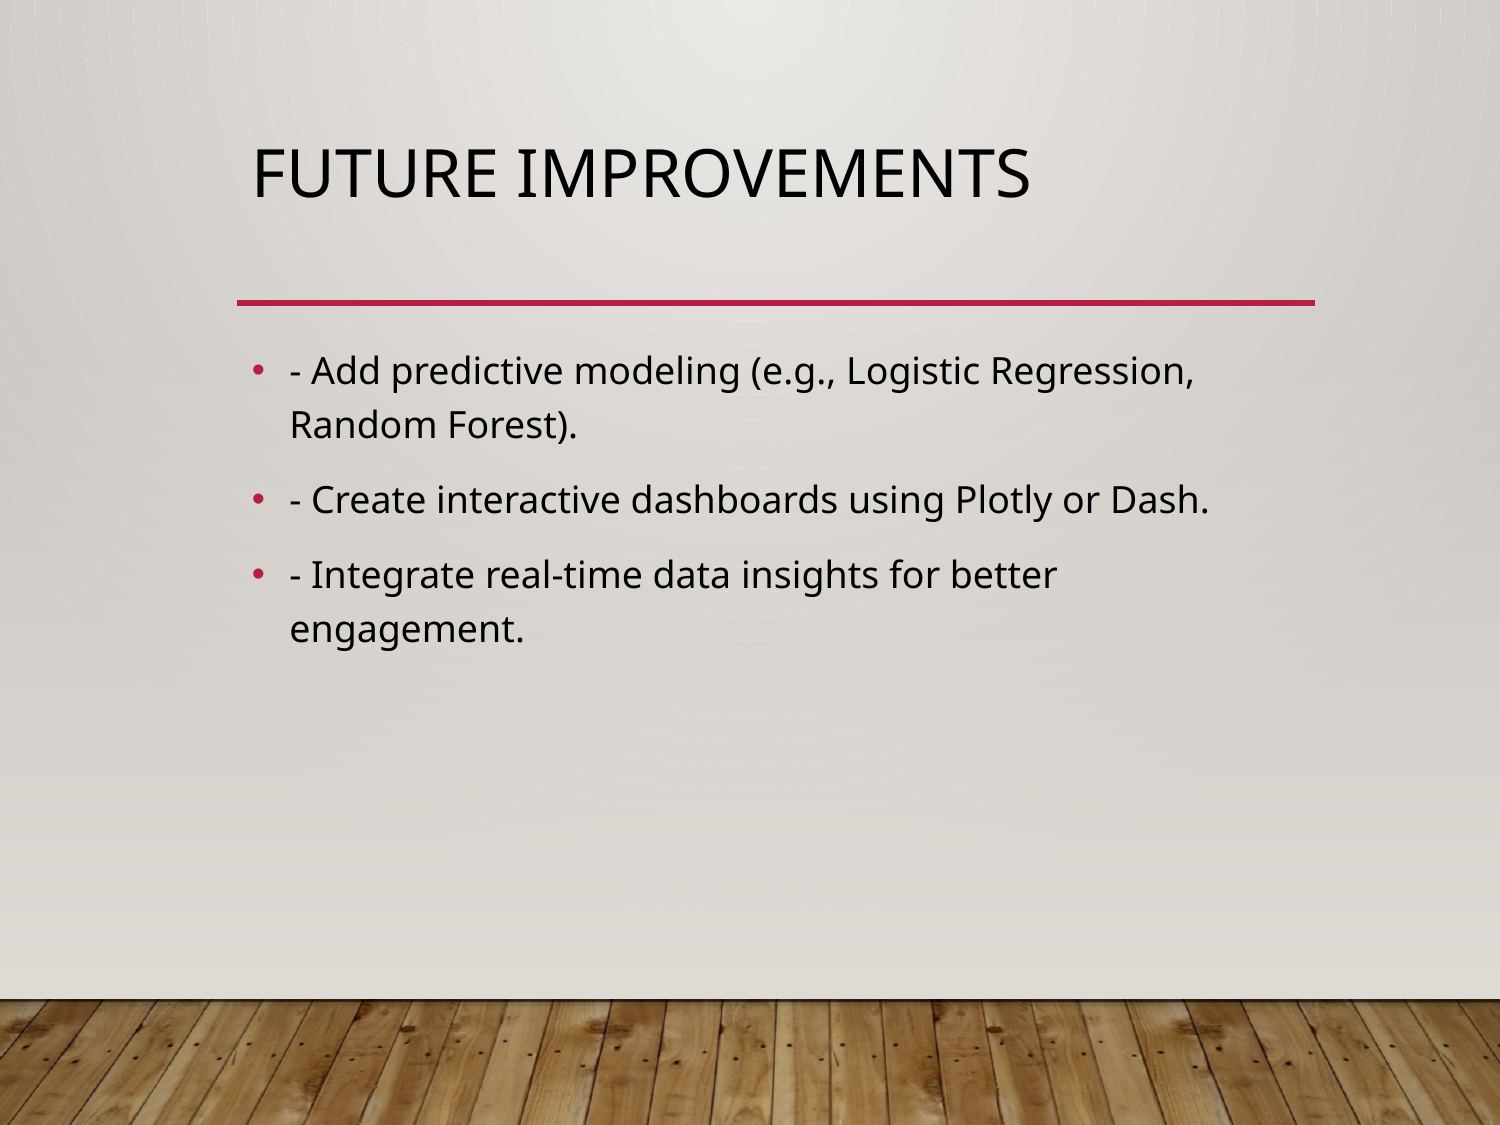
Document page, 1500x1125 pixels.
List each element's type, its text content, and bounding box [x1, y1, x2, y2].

title Future Improvements [236, 131, 1315, 305]
list - Add predictive modeling (e.g., Logistic Regression, Random Forest). - Create interactive dashboards using Plotly or Dash. - Integrate real-time data insights for better engagement. [236, 330, 1315, 897]
picture [0, 999, 1500, 1125]
